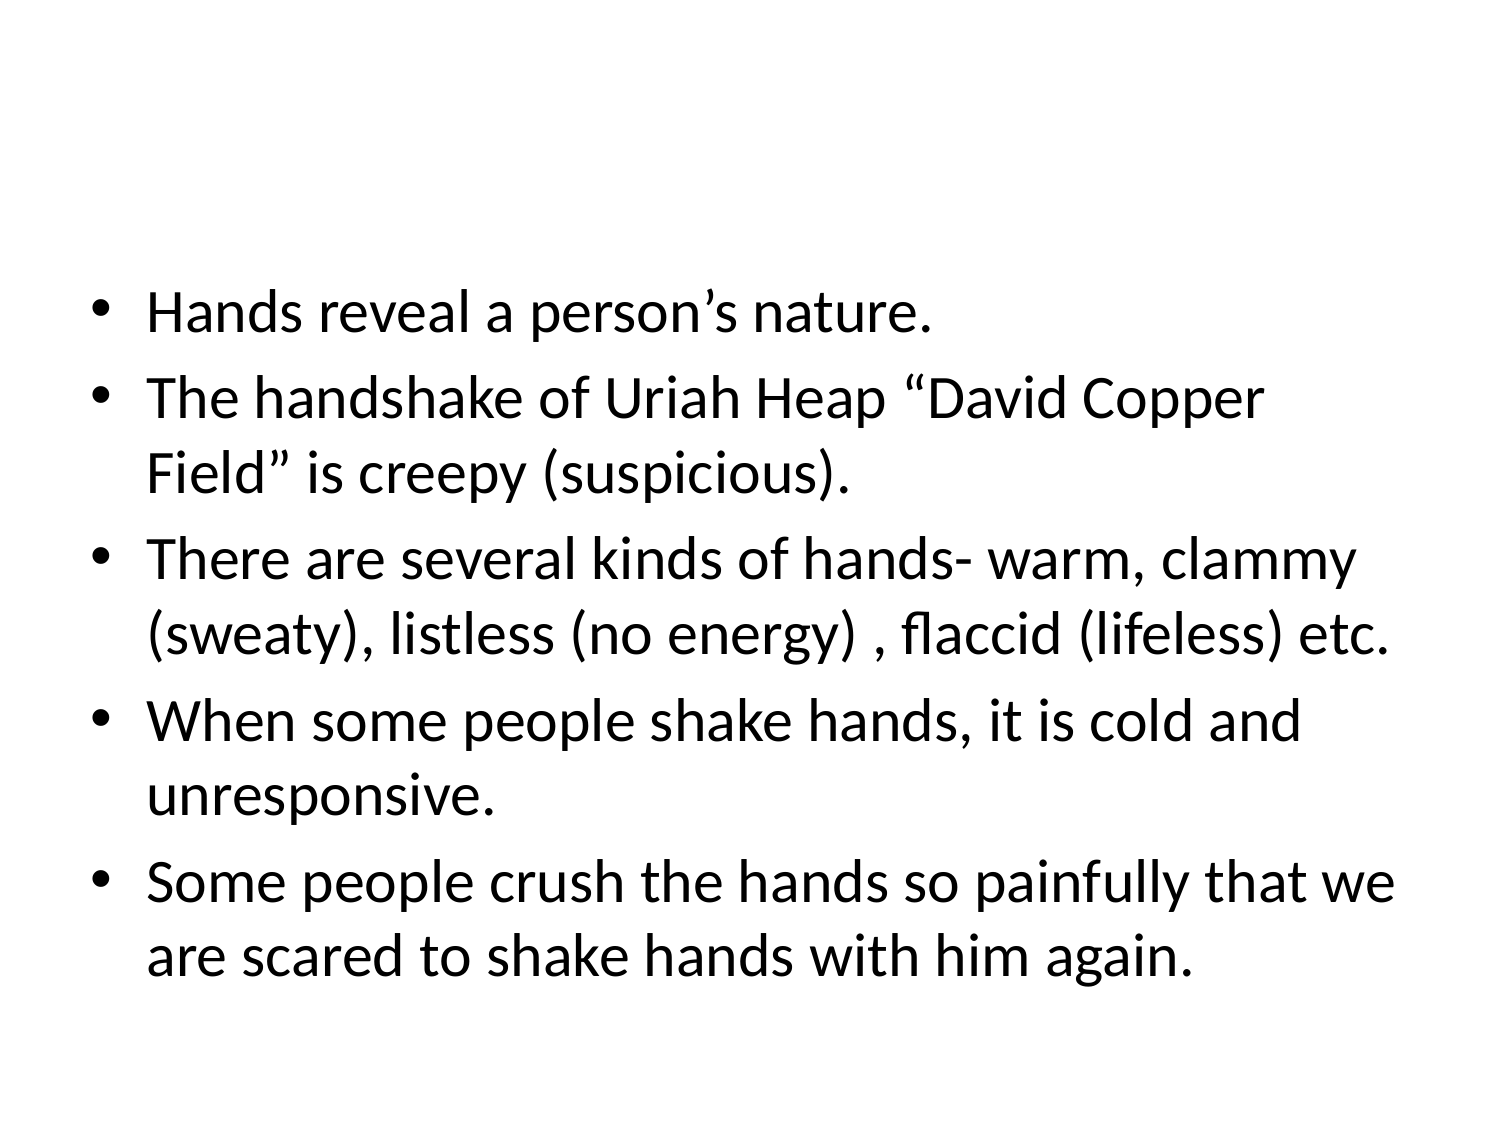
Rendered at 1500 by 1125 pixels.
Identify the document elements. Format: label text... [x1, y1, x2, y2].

list Hands reveal a person’s nature. The handshake of Uriah Heap “David Copper Field” is creepy (suspicious). There are several kinds of hands- warm, clammy (sweaty), listless (no energy) , flaccid (lifeless) etc. When some people shake hands, it is cold and unresponsive. Some people crush the hands so painfully that we are scared to shake hands with him again. [75, 262, 1425, 1005]
